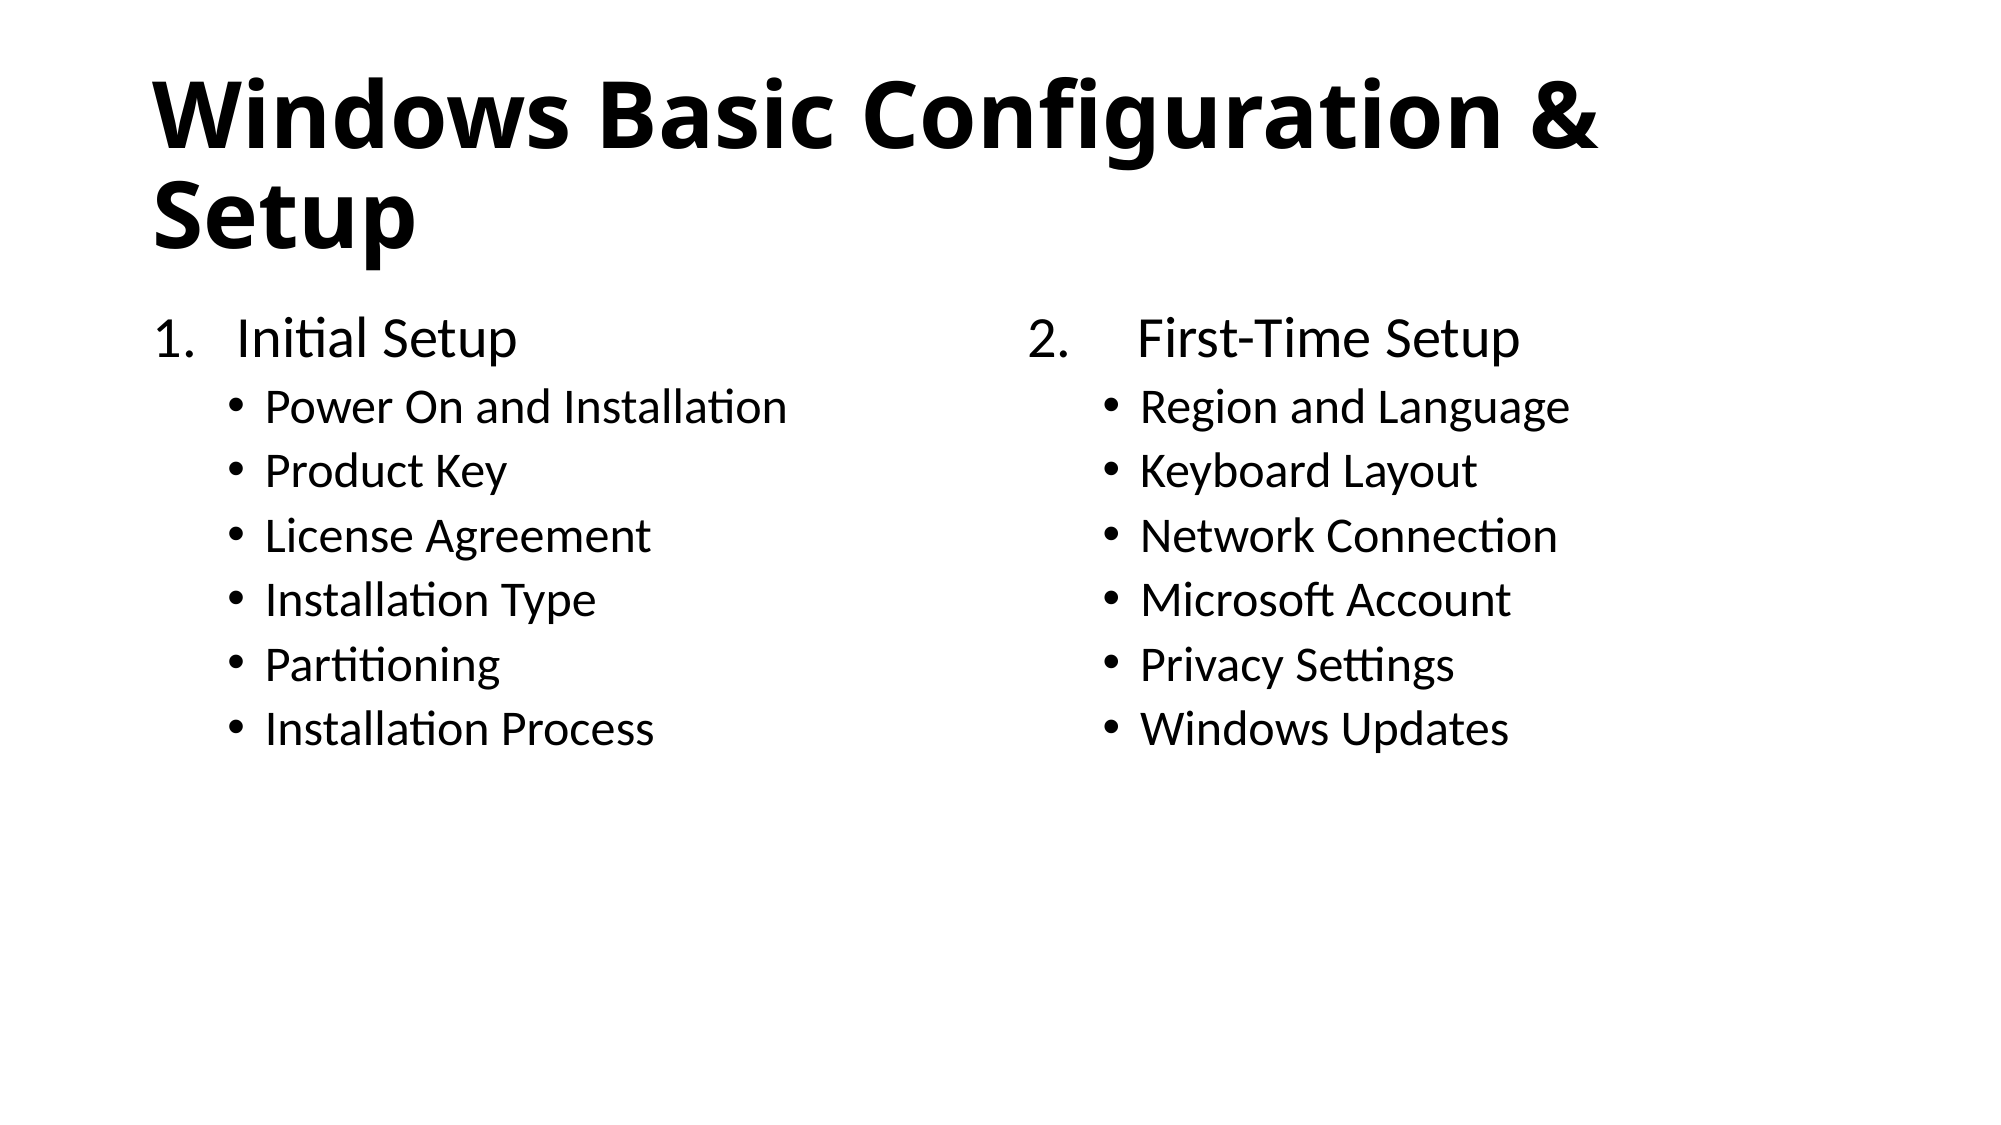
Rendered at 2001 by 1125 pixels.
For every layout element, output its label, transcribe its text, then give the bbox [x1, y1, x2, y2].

list 2. First-Time Setup Region and Language Keyboard Layout Network Connection Microsoft Account Privacy Settings Windows Updates [1012, 299, 1863, 1014]
list Initial Setup Power On and Installation Product Key License Agreement Installation Type Partitioning Installation Process [137, 299, 988, 1014]
title Windows Basic Configuration & Setup [137, 59, 1863, 278]
